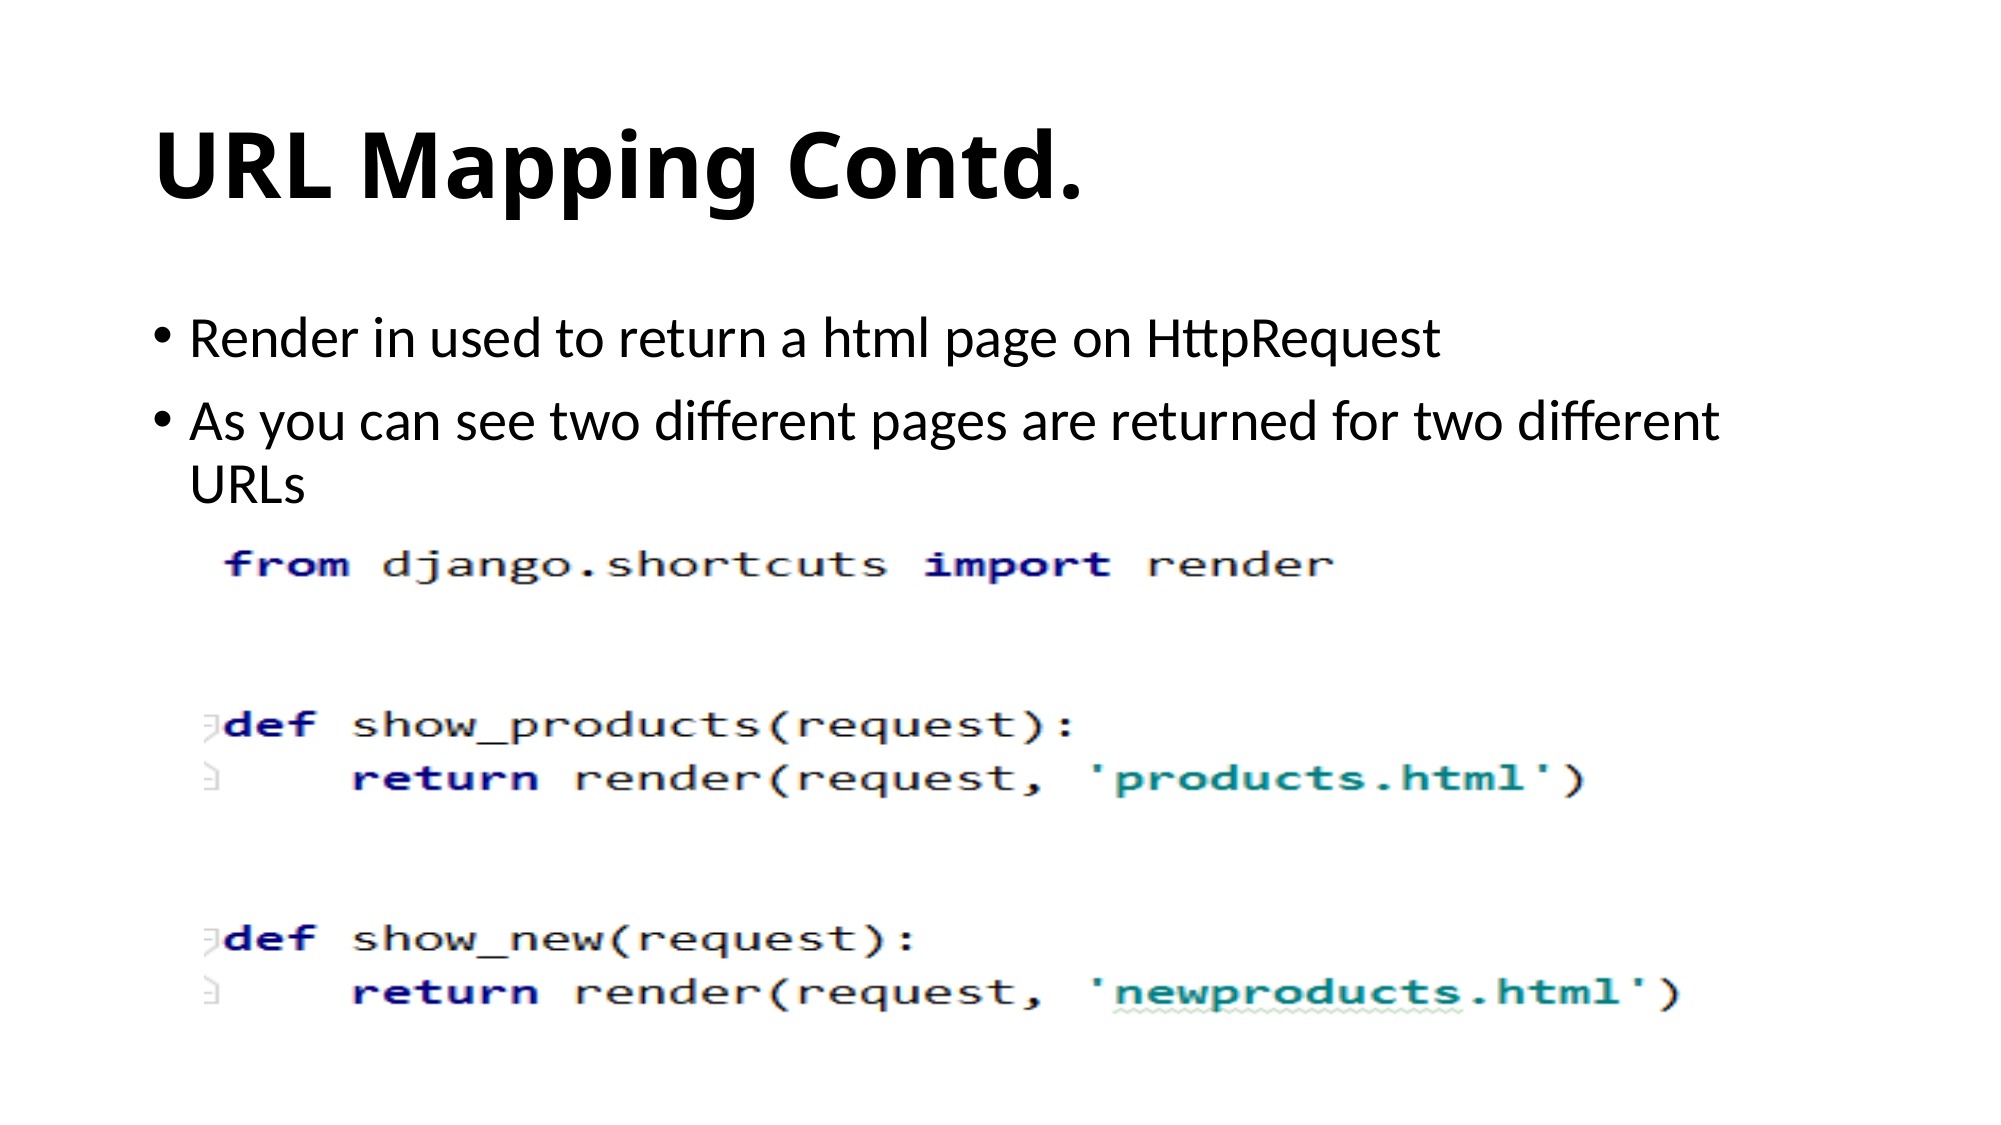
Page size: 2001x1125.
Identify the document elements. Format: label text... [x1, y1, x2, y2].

title URL Mapping Contd. [137, 59, 1863, 278]
picture [204, 541, 1706, 1036]
list Render in used to return a html page on HttpRequest As you can see two different pages are returned for two different URLs [137, 299, 1863, 1014]
